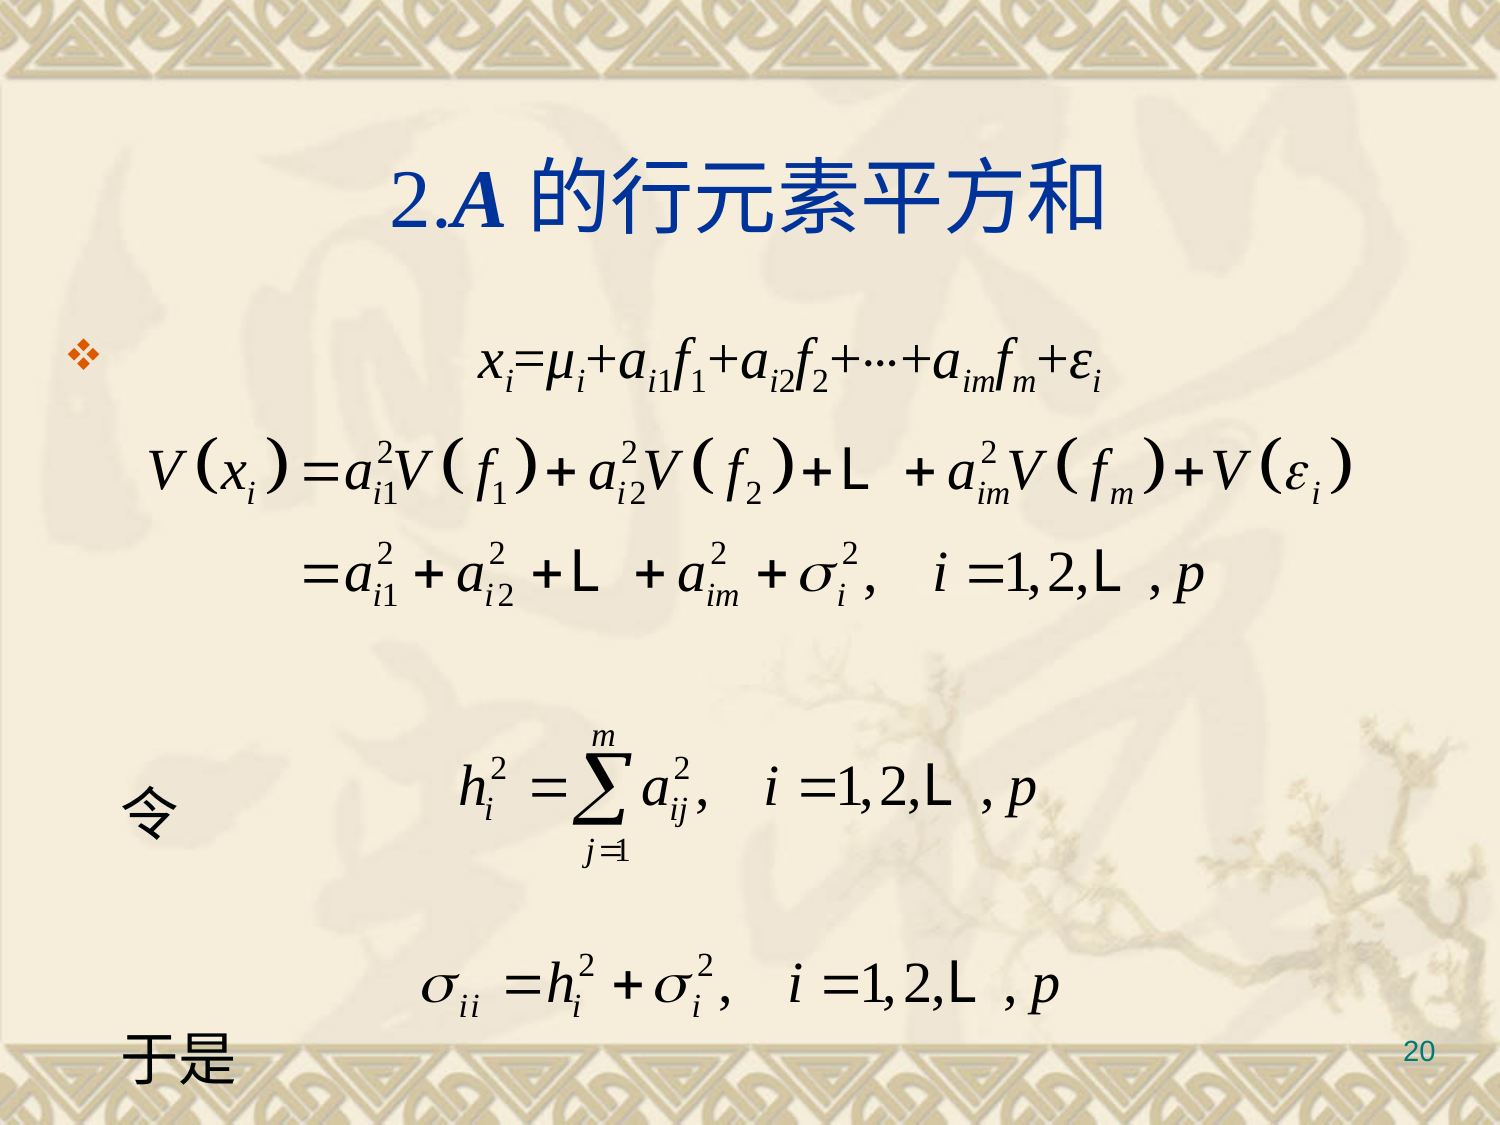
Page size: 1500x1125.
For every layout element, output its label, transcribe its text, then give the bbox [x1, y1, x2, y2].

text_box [455, 715, 1042, 875]
picture [0, 0, 1500, 1125]
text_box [148, 432, 1351, 612]
slide_number 20 [1074, 1024, 1451, 1103]
list xi=μi+ai1f1+ai2f2+⋯+aimfm+εi 令 于是 [49, 312, 1451, 1001]
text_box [418, 945, 1066, 1024]
title 2.A的行元素平方和 [49, 99, 1451, 288]
